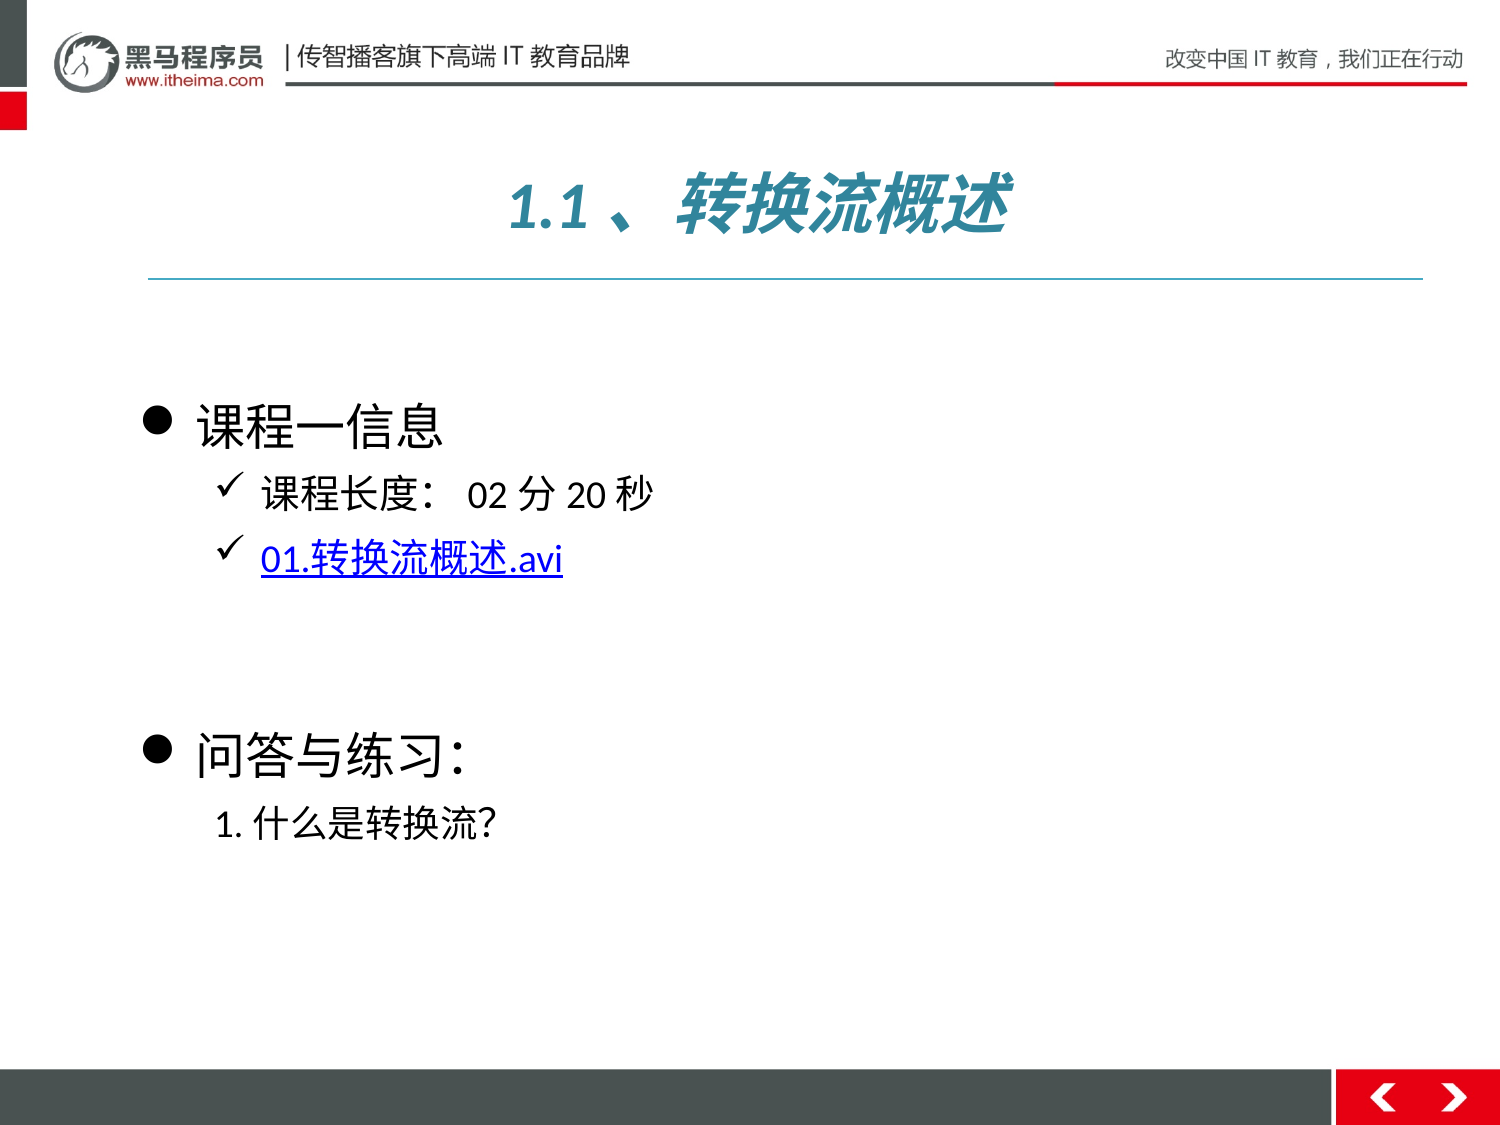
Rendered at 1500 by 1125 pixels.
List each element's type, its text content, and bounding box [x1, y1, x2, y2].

picture [0, 0, 1500, 1125]
title 1.1、转换流概述 [58, 154, 1453, 350]
text_box 课程一信息 课程长度：02分20秒 01.转换流概述.avi 问答与练习： 1.什么是转换流？ [123, 315, 1387, 1024]
